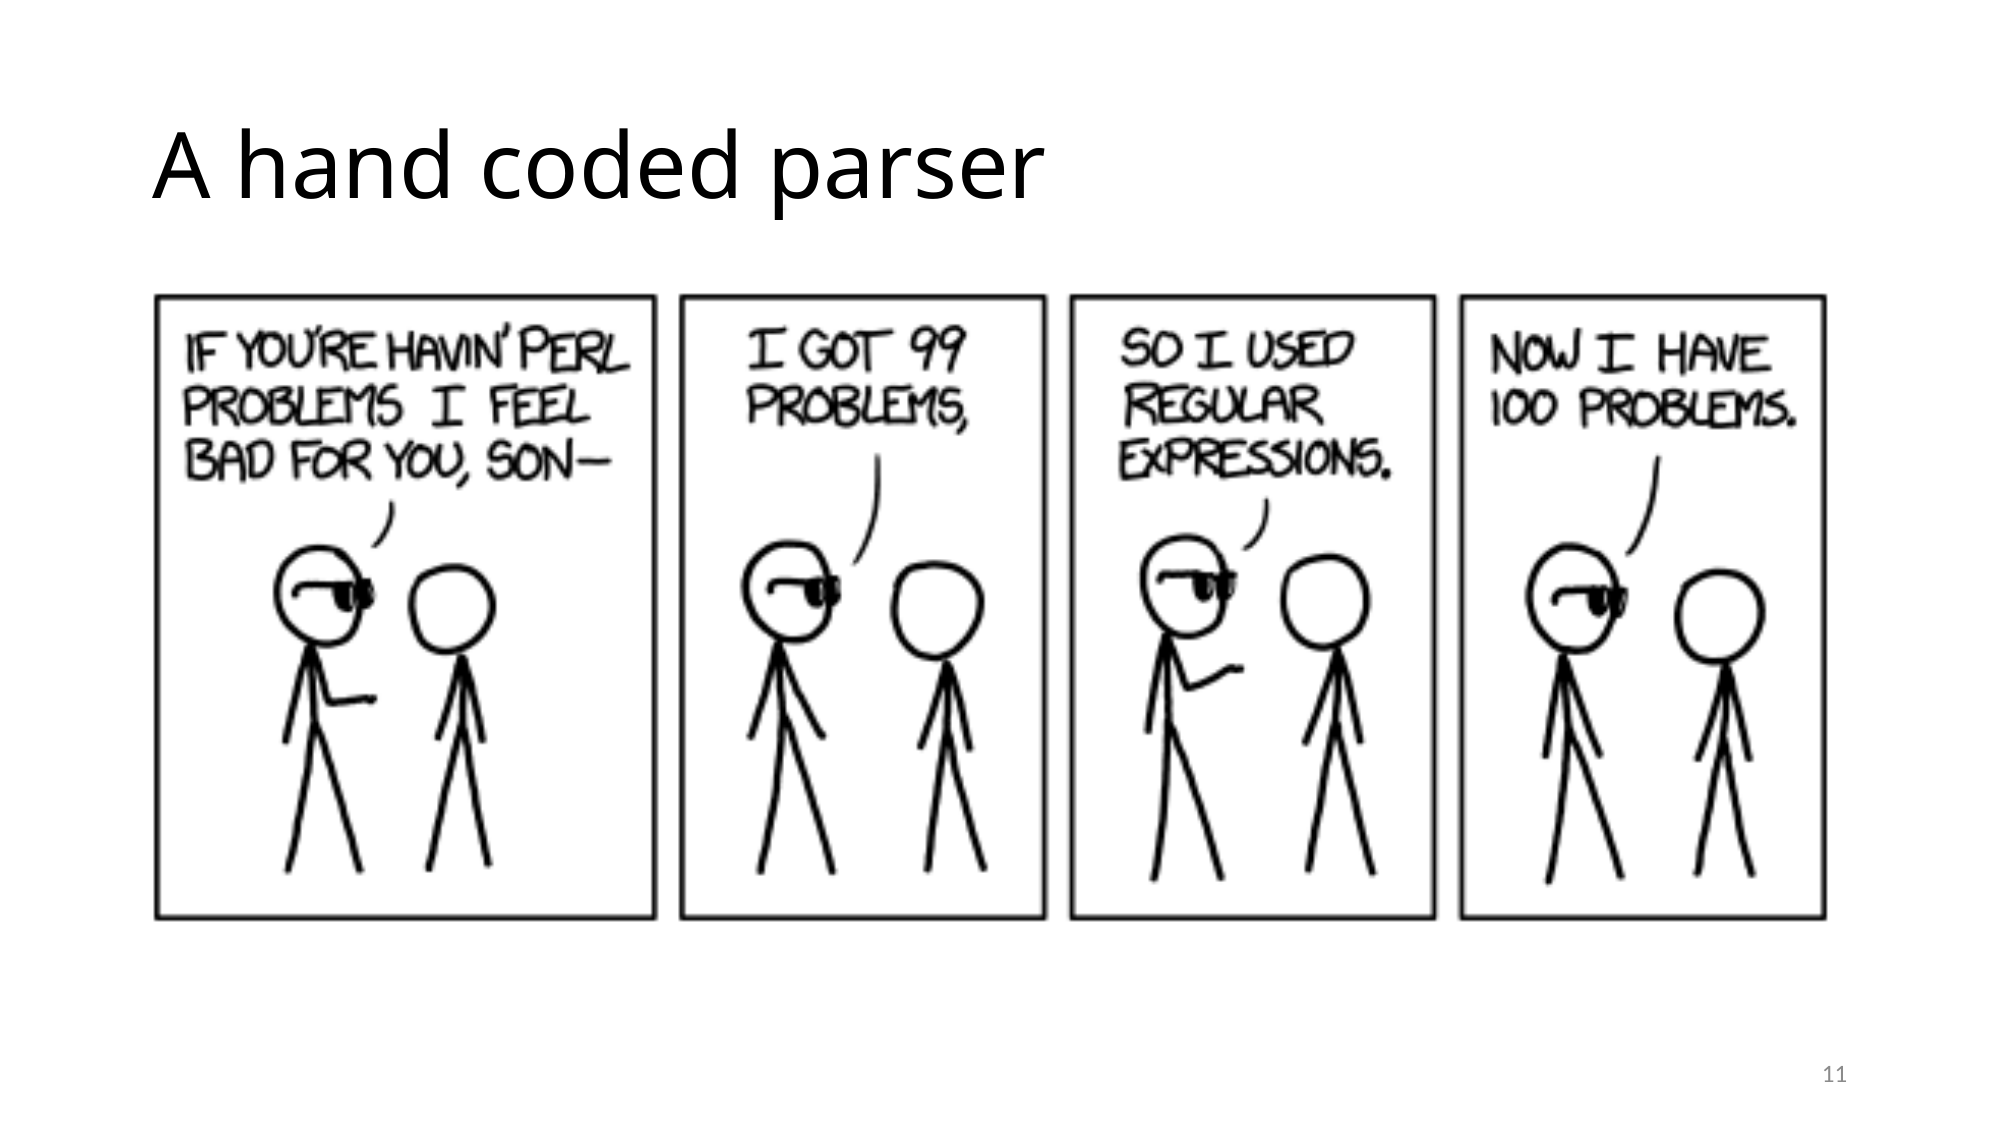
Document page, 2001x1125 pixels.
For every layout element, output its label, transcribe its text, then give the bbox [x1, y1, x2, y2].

slide_number 11 [1412, 1042, 1863, 1103]
title A hand coded parser [137, 59, 1863, 278]
picture [137, 277, 1843, 943]
